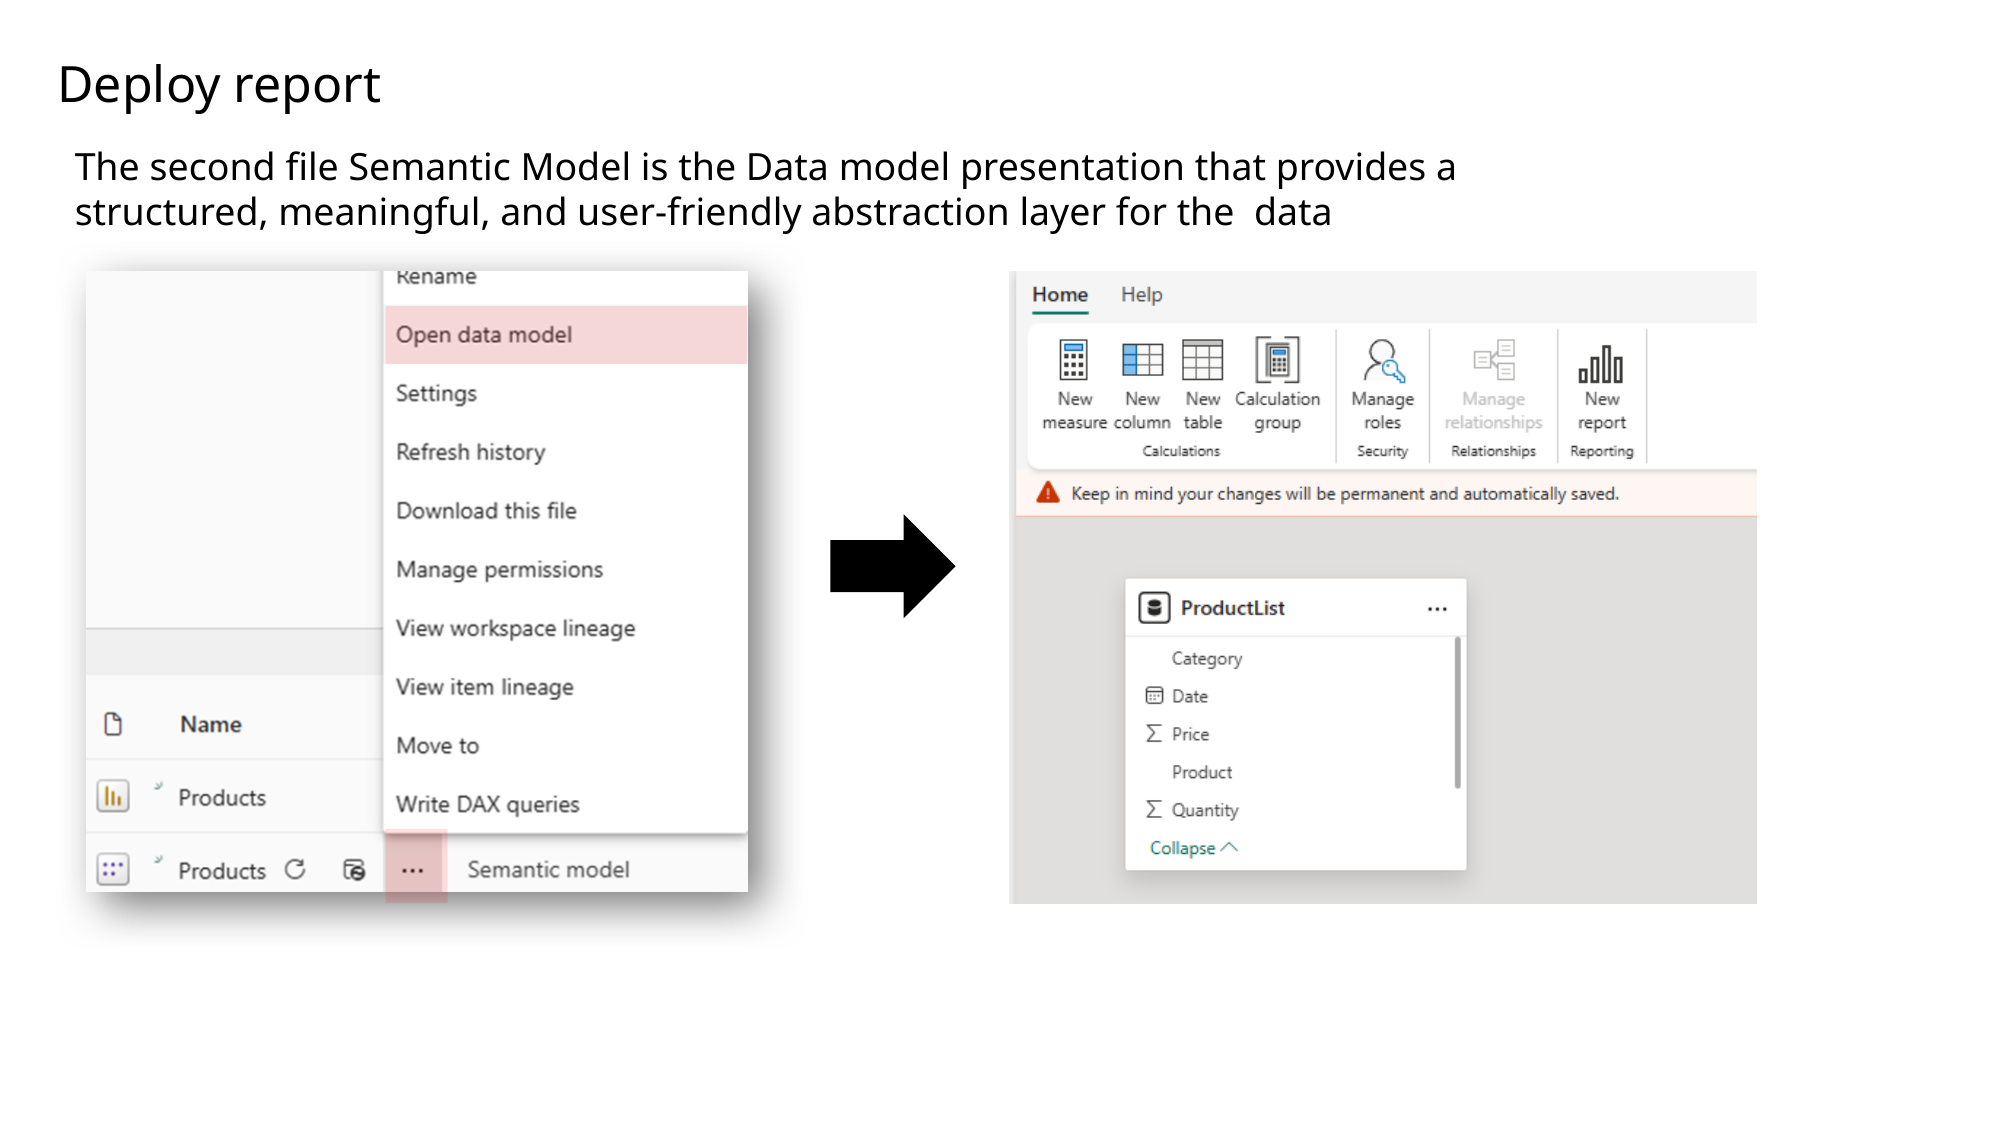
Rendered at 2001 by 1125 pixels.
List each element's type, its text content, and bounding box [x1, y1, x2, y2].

picture [86, 271, 748, 892]
text_box Deploy report [42, 45, 410, 120]
picture [1009, 271, 1757, 904]
text_box [385, 892, 449, 904]
text_box [829, 511, 958, 621]
text_box The second file Semantic Model is the Data model presentation that provides a structured, meaningful, and user-friendly abstraction layer for the data [59, 135, 1601, 241]
